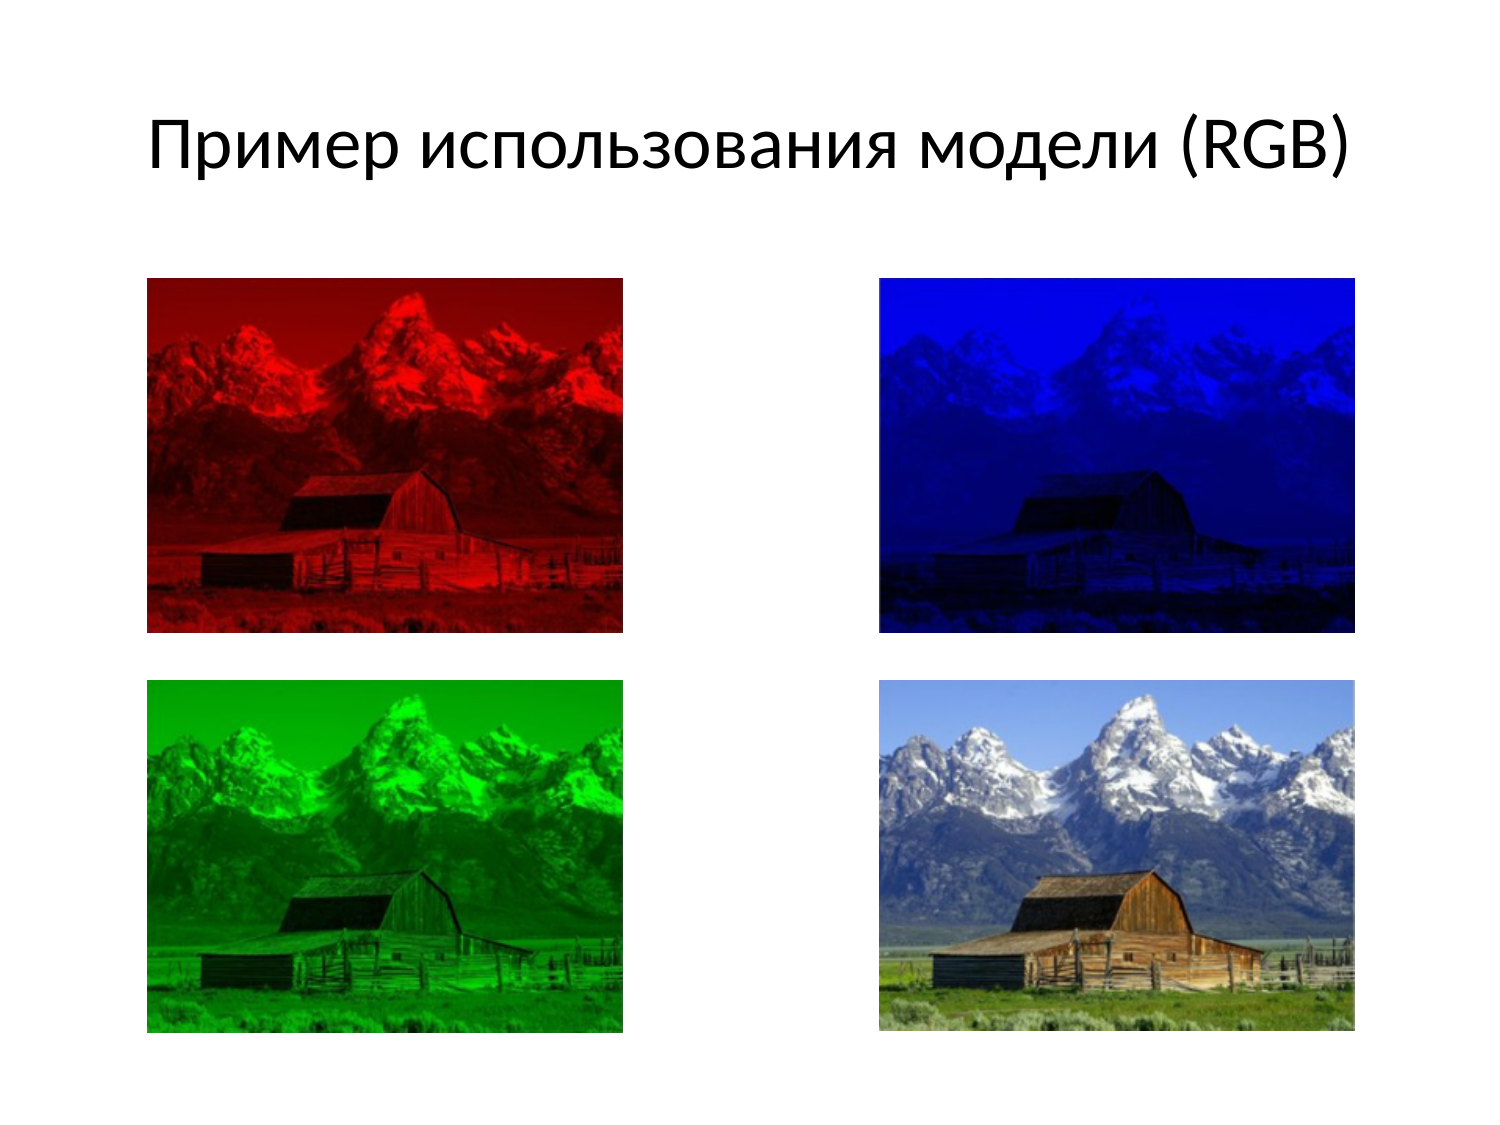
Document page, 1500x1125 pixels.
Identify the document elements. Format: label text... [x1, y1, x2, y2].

title Пример использования модели (RGB) [75, 45, 1425, 233]
picture [879, 278, 1356, 633]
picture [147, 278, 623, 633]
picture [147, 680, 623, 1033]
picture [879, 680, 1356, 1031]
